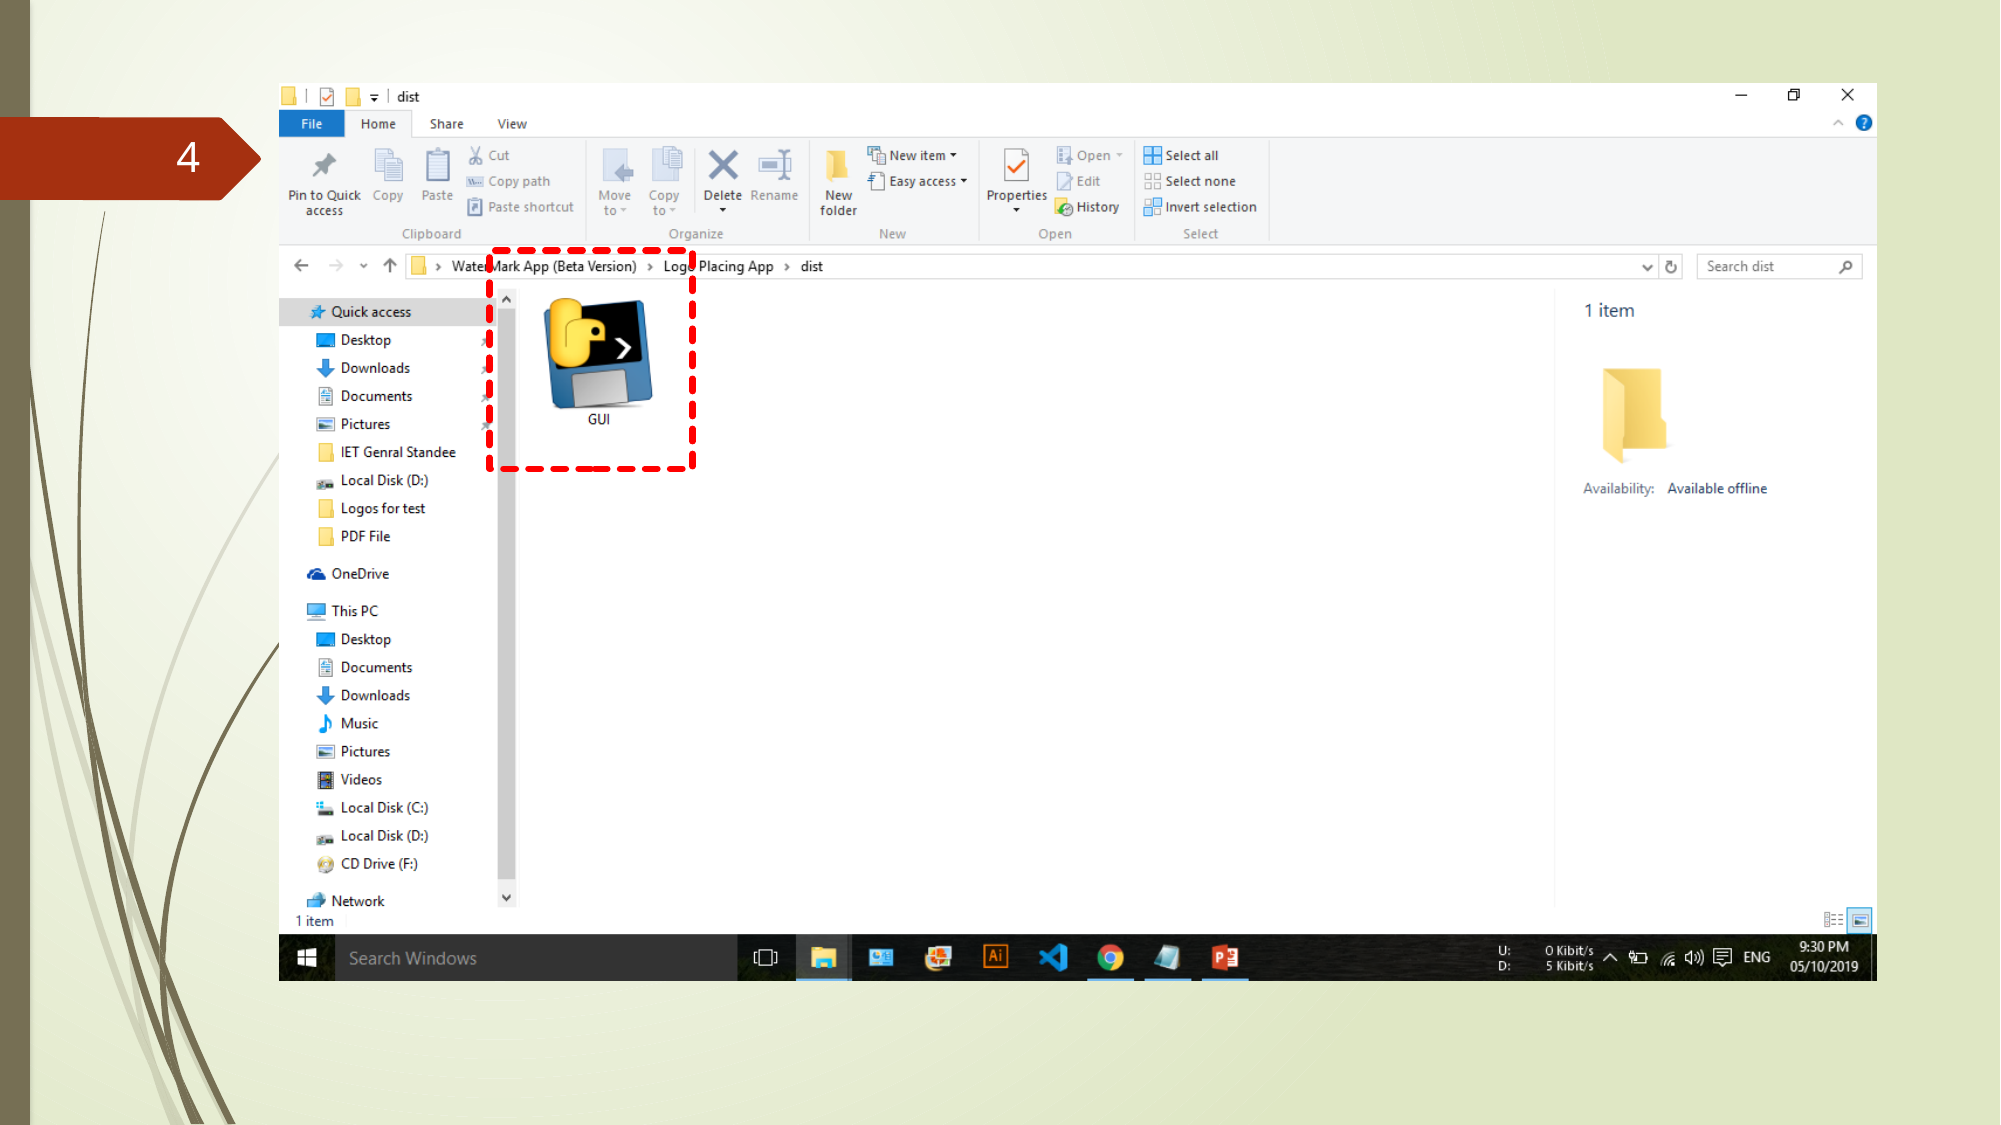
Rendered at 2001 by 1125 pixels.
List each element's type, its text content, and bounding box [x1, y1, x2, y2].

slide_number 4 [87, 129, 216, 190]
picture [278, 82, 1877, 982]
